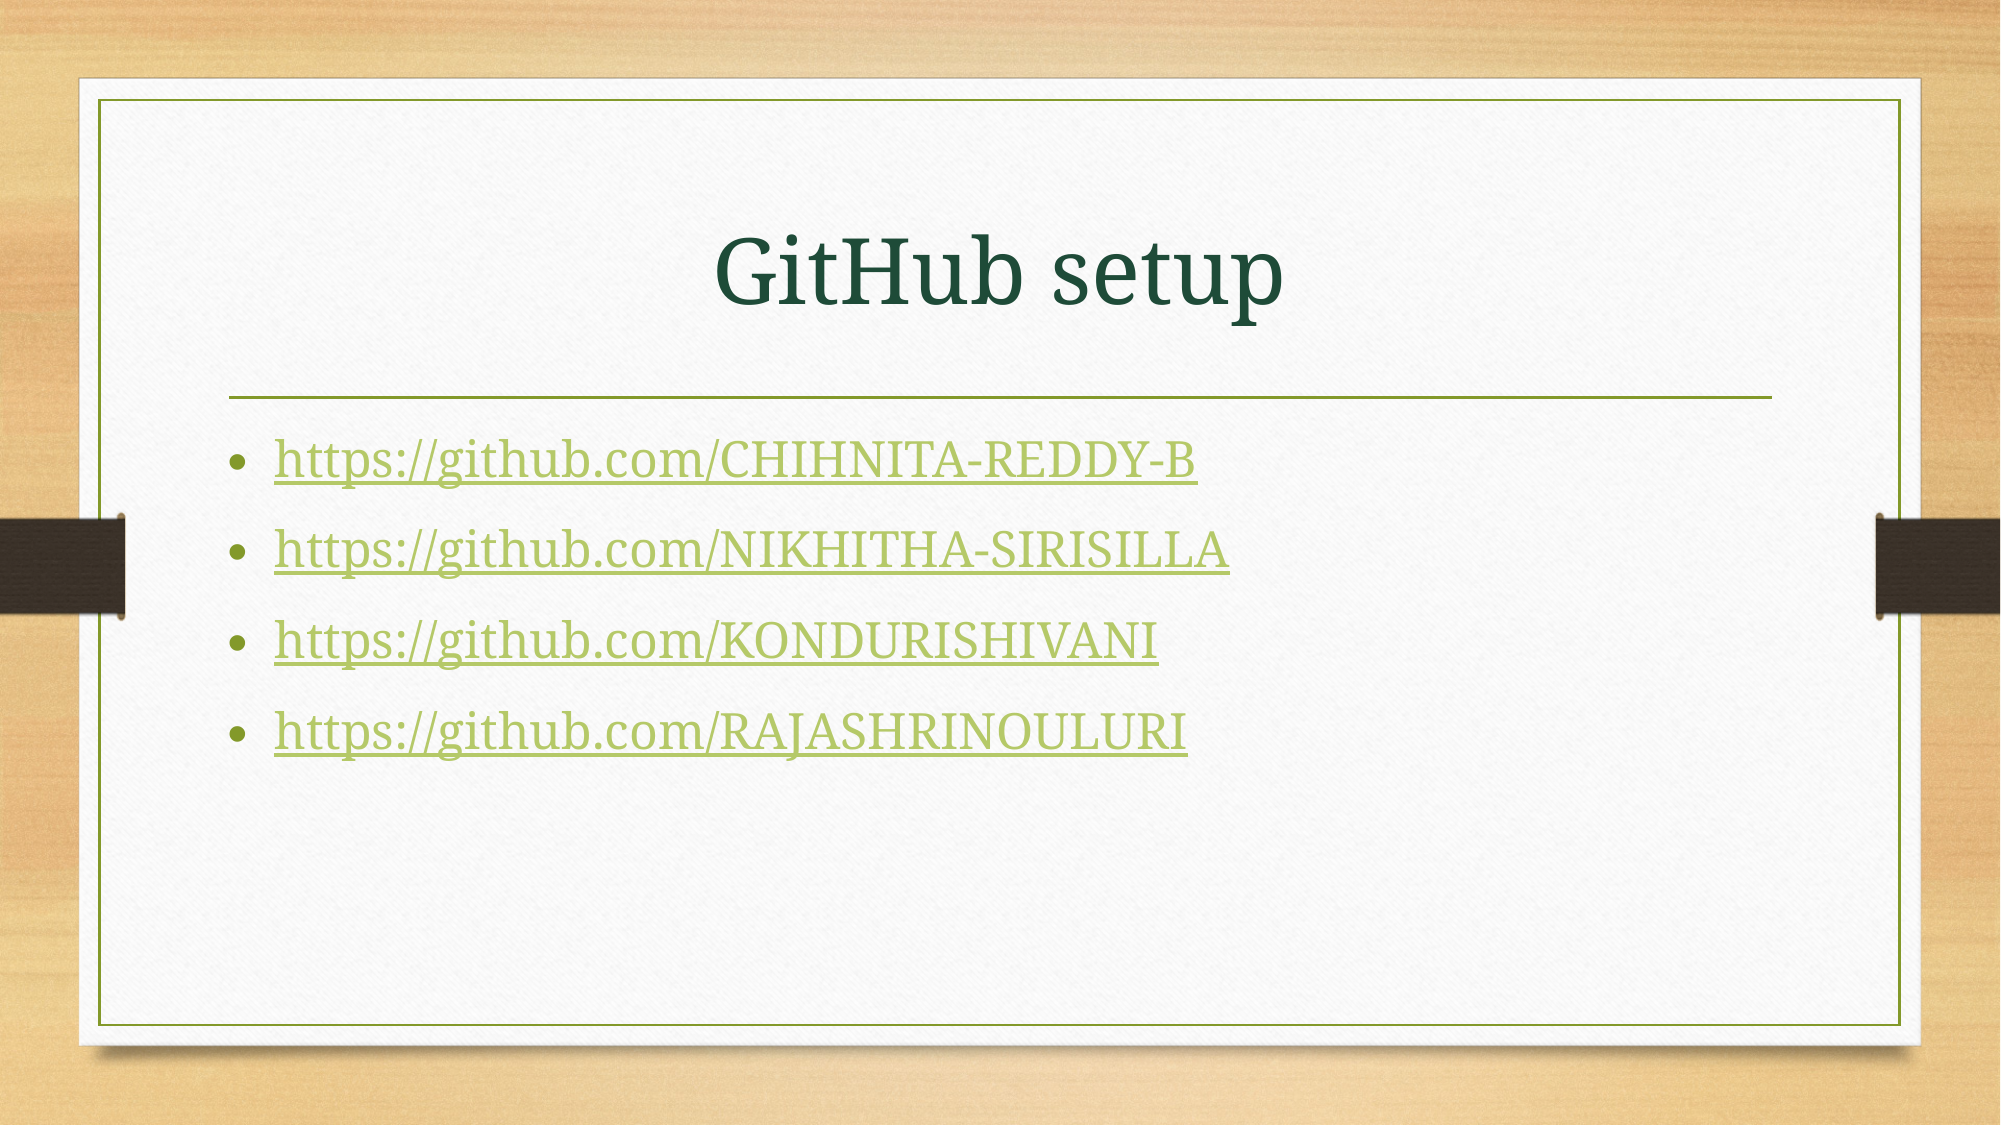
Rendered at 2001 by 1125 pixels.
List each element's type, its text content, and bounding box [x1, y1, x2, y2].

title GitHub setup [212, 161, 1788, 375]
list https://github.com/CHIHNITA-REDDY-B https://github.com/NIKHITHA-SIRISILLA https://github.com/KONDURISHIVANI https://github.com/RAJASHRINOULURI [212, 419, 1788, 964]
picture [0, 0, 2001, 1125]
